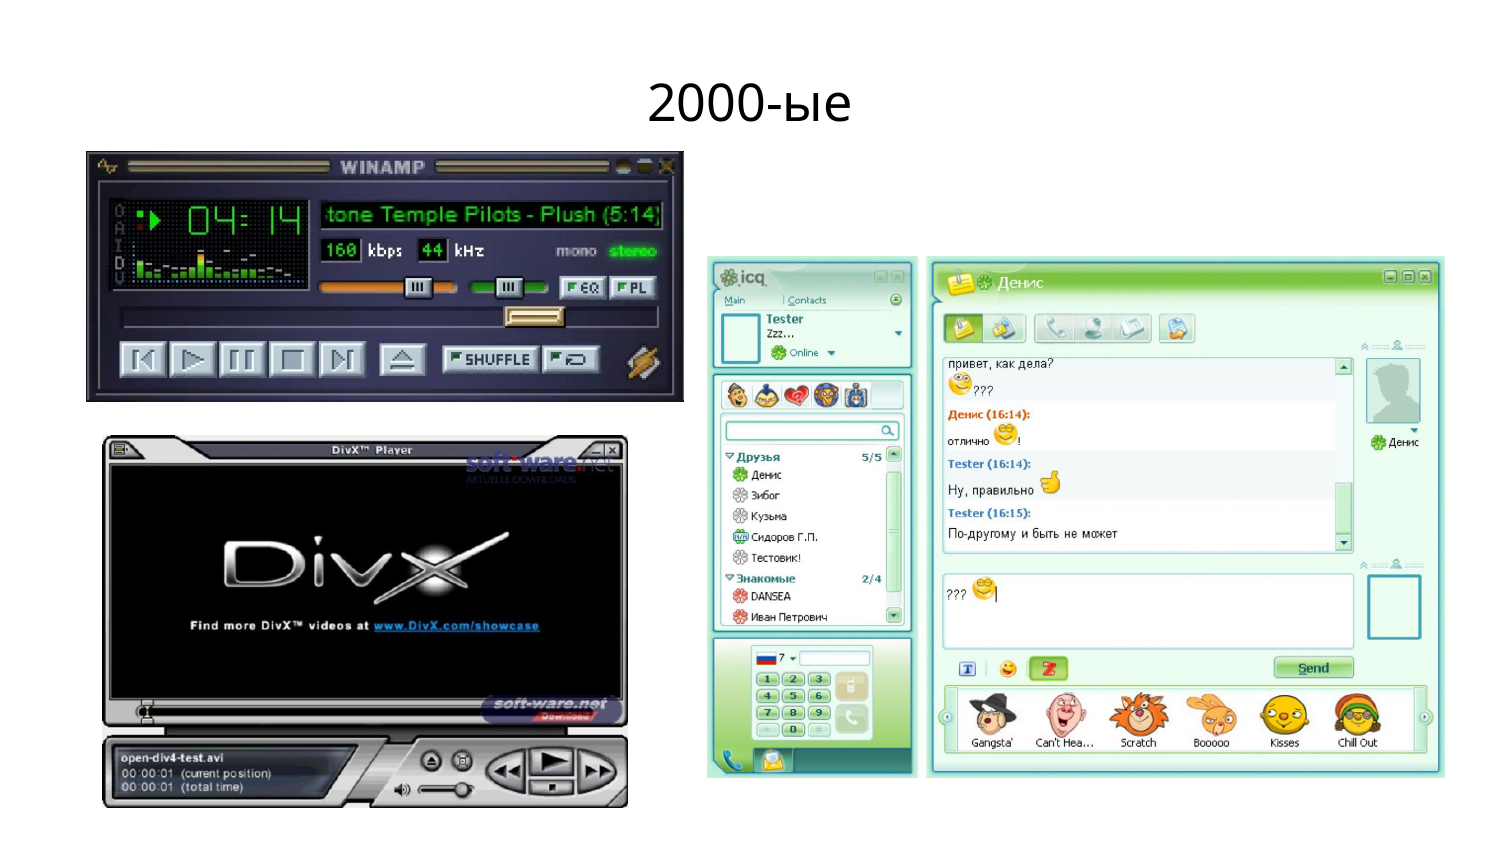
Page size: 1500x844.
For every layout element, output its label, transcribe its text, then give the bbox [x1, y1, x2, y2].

picture [707, 255, 1446, 778]
picture [85, 151, 684, 403]
text_box 2000-ые [116, 67, 1384, 134]
picture [102, 435, 628, 808]
